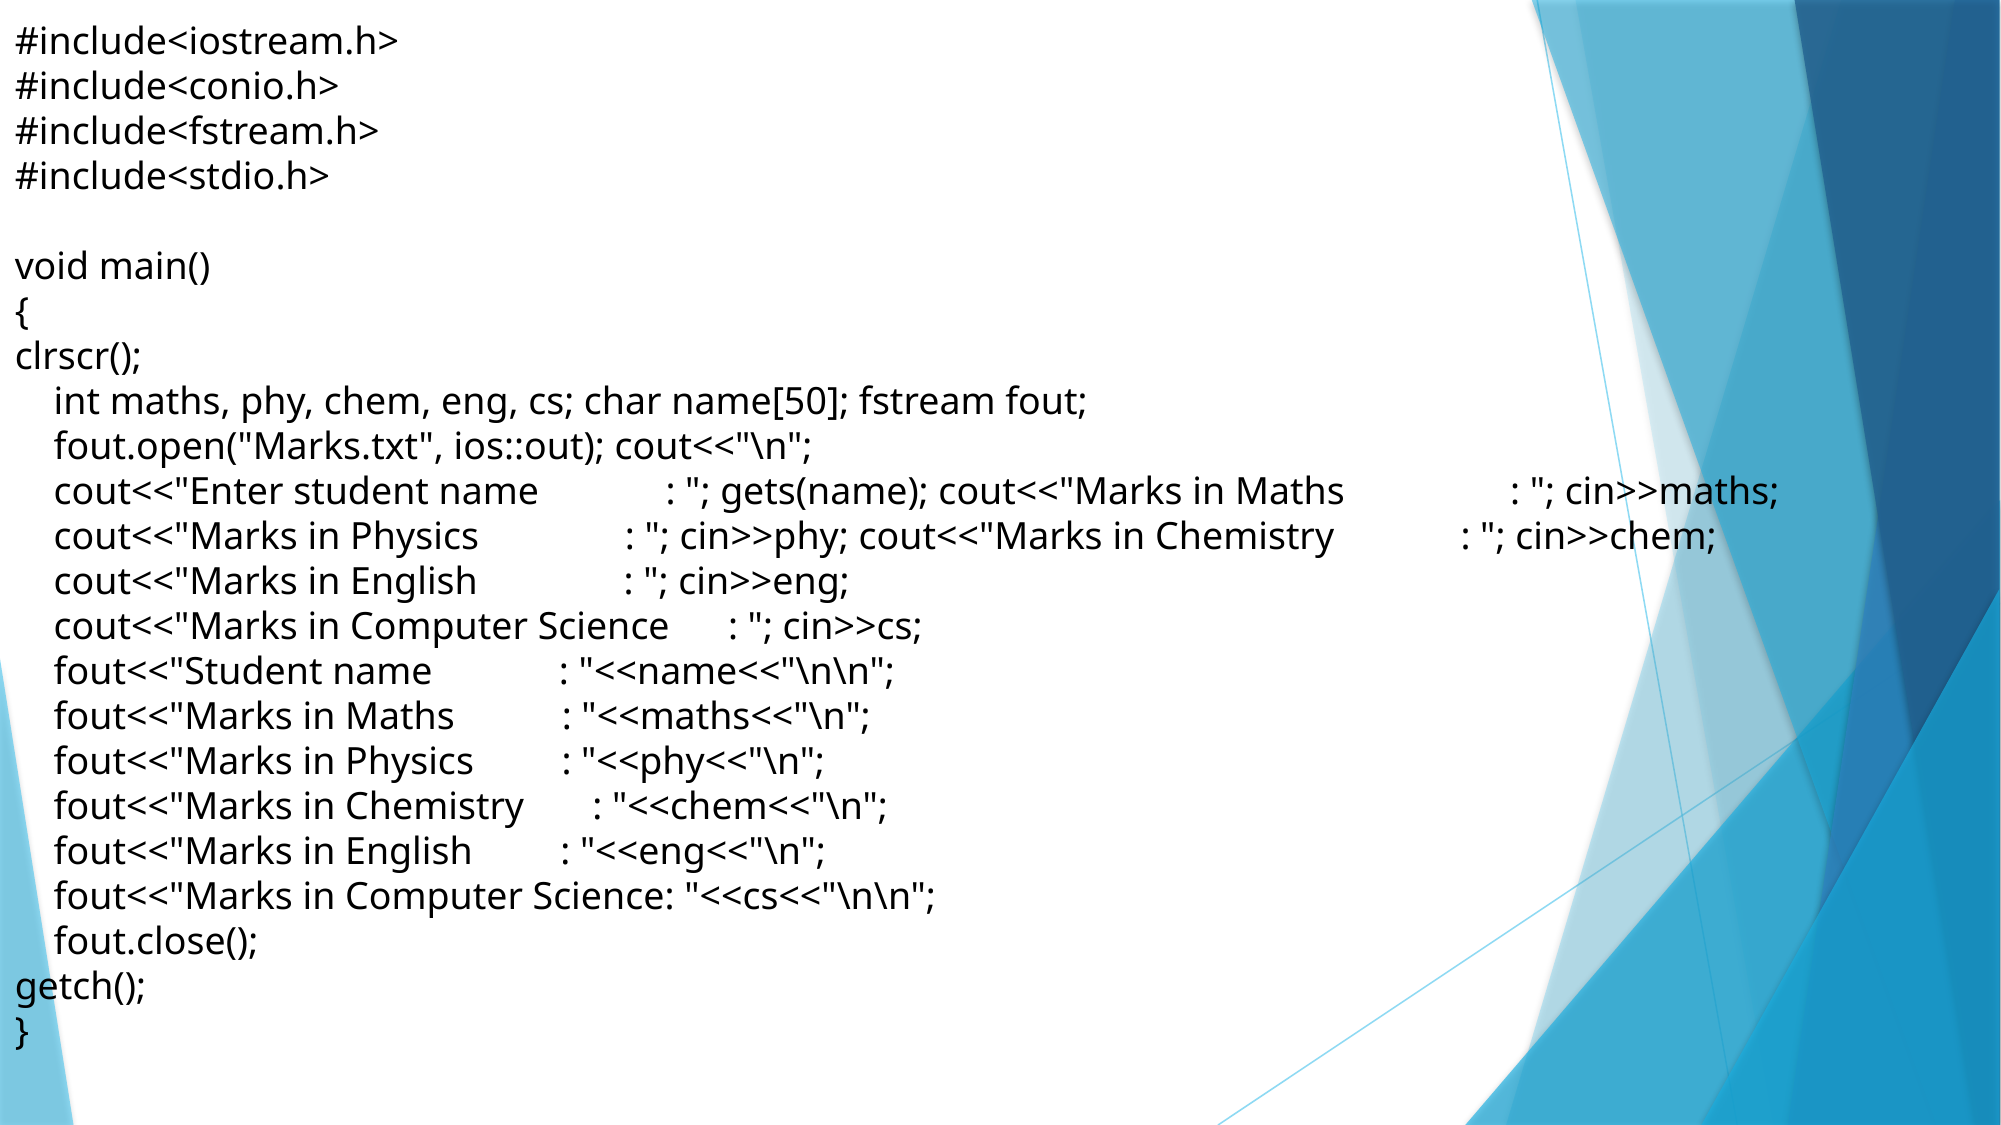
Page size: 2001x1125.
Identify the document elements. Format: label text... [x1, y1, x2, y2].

text_box #include<iostream.h> #include<conio.h> #include<fstream.h> #include<stdio.h> void main() { clrscr(); int maths, phy, chem, eng, cs; char name[50]; fstream fout; fout.open("Marks.txt", ios::out); cout<<"\n"; cout<<"Enter student name : "; gets(name); cout<<"Marks in Maths : "; cin>>maths; cout<<"Marks in Physics : "; cin>>phy; cout<<"Marks in Chemistry : "; cin>>chem; cout<<"Marks in English : "; cin>>eng; cout<<"Marks in Computer Science : "; cin>>cs; fout<<"Student name : "<<name<<"\n\n"; fout<<"Marks in Maths : "<<maths<<"\n"; fout<<"Marks in Physics : "<<phy<<"\n"; fout<<"Marks in Chemistry : "<<chem<<"\n"; fout<<"Marks in English : "<<eng<<"\n"; fout<<"Marks in Computer Science: "<<cs<<"\n\n"; fout.close(); getch(); } [0, 9, 2000, 1060]
